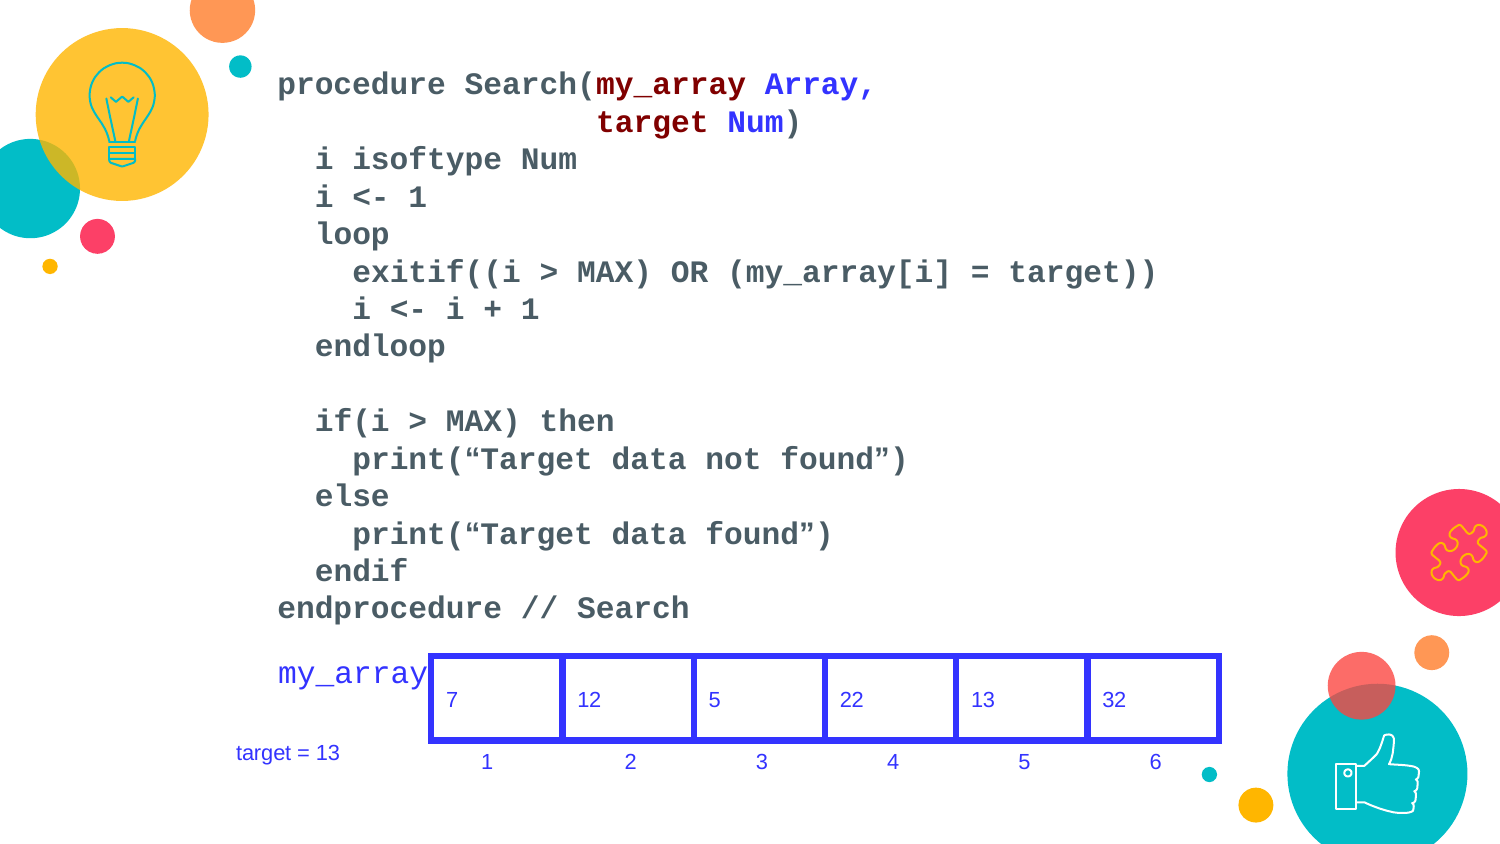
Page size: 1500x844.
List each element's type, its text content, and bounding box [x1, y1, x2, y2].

text_box 3 [741, 740, 783, 782]
text_box 13 [956, 656, 1087, 741]
text_box 4 [872, 740, 914, 782]
text_box my_array [263, 644, 444, 698]
text_box 2 [609, 740, 652, 782]
text_box 5 [1003, 740, 1046, 782]
text_box 7 [431, 656, 562, 741]
text_box 32 [1087, 656, 1219, 741]
text_box target = 13 [221, 731, 355, 773]
text_box procedure Search(my_array Array, target Num) i isoftype Num i <- 1 loop exitif((i > MAX) OR (my_array[i] = target)) i <- i + 1 endloop if(i > MAX) then print(“Target data not found”) else print(“Target data found”) endif endprocedure // Search [262, 56, 1242, 678]
text_box 12 [562, 656, 693, 741]
text_box 5 [693, 656, 825, 741]
text_box 6 [1134, 740, 1177, 782]
text_box 1 [466, 740, 508, 782]
text_box 22 [825, 656, 956, 741]
